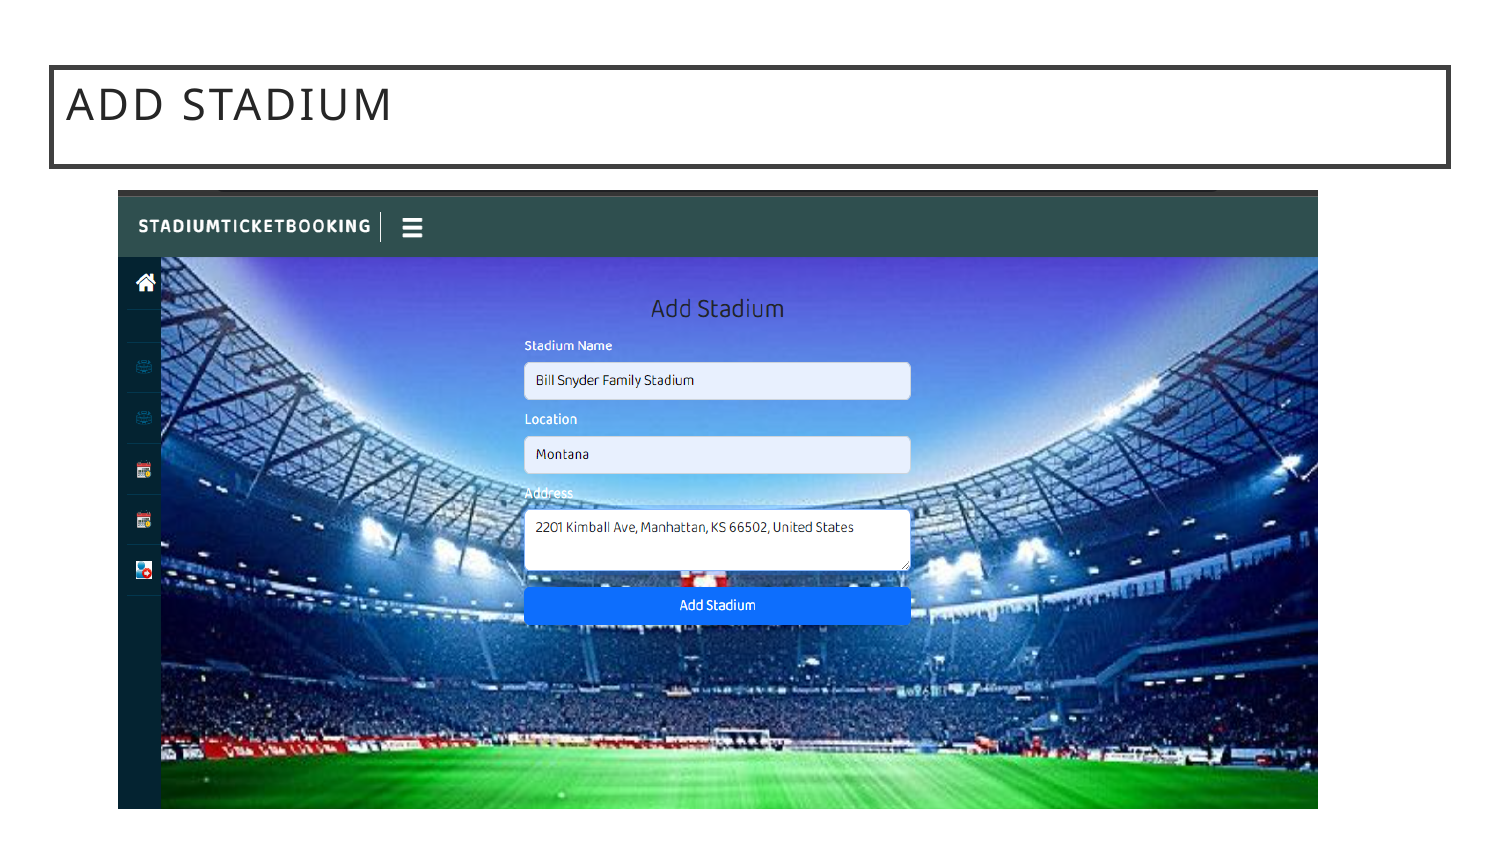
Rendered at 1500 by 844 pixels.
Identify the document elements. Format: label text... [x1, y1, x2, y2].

picture [118, 190, 1318, 809]
title Add Stadium [49, 65, 1451, 169]
